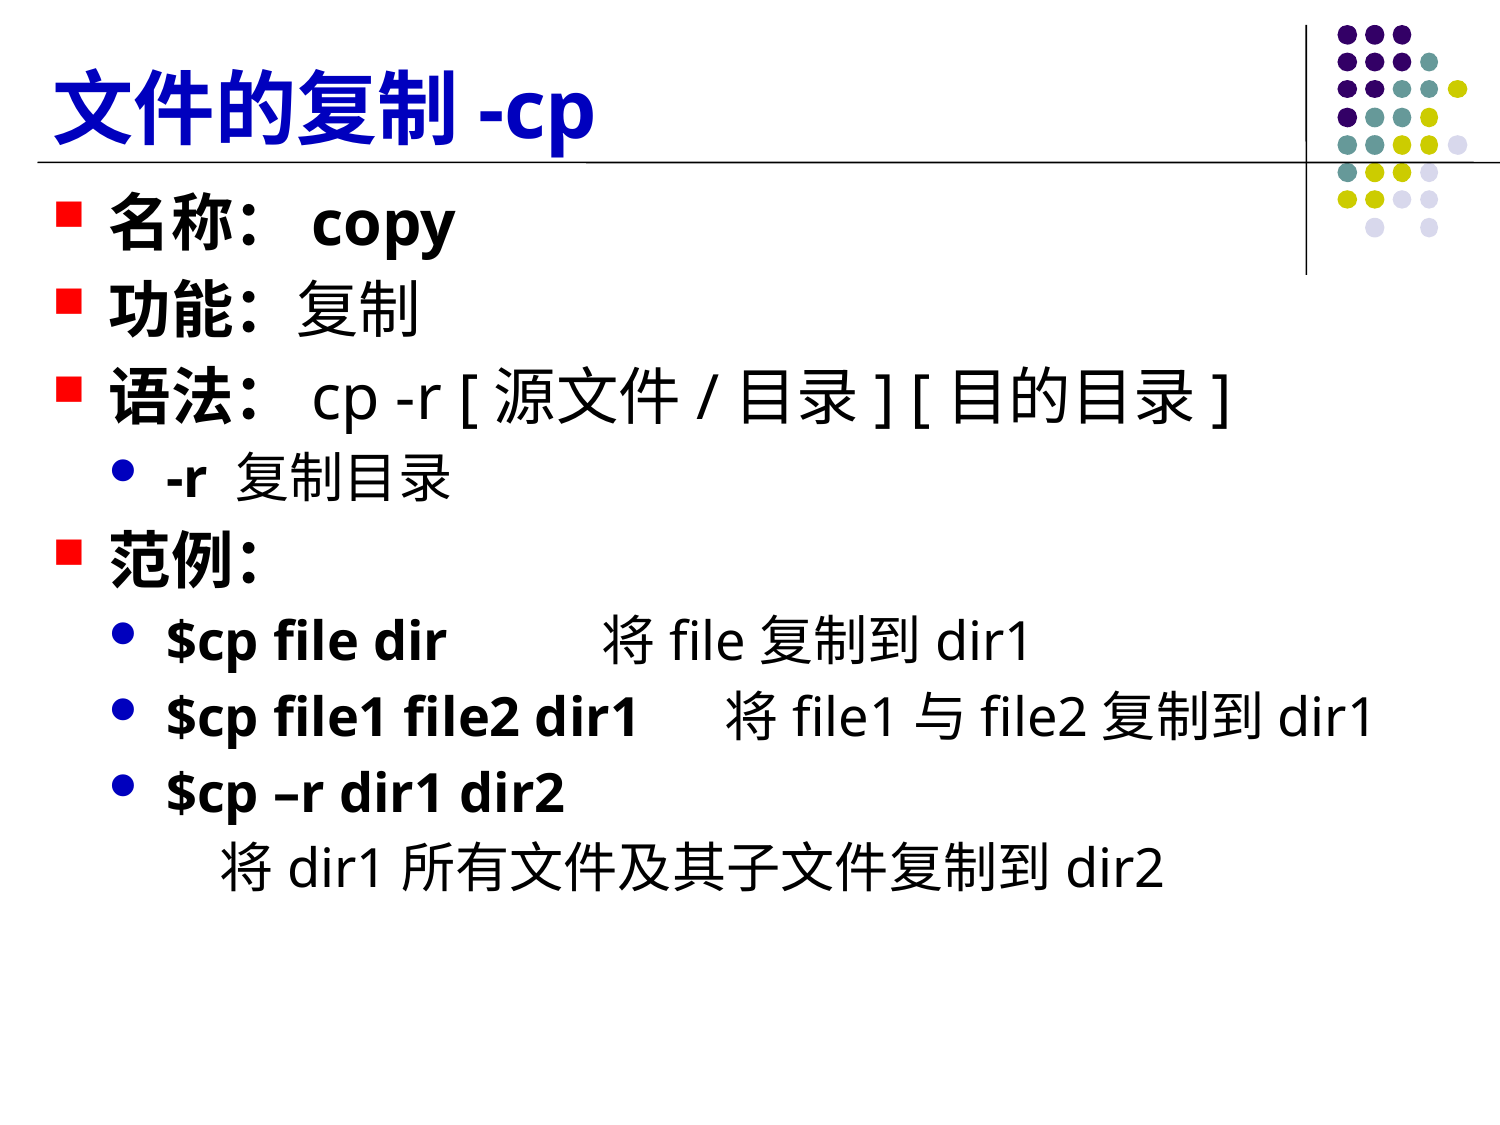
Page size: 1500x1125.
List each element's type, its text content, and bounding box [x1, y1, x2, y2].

list 名称：copy 功能：复制 语法：cp -r [源文件/目录] [目的目录] -r 复制目录 范例： $cp file dir 将file复制到dir1 $cp file1 file2 dir1 将file1与file2复制到dir1 $cp –r dir1 dir2 将dir1所有文件及其子文件复制到dir2 [37, 174, 1475, 1025]
title 文件的复制-cp [37, 20, 1313, 163]
